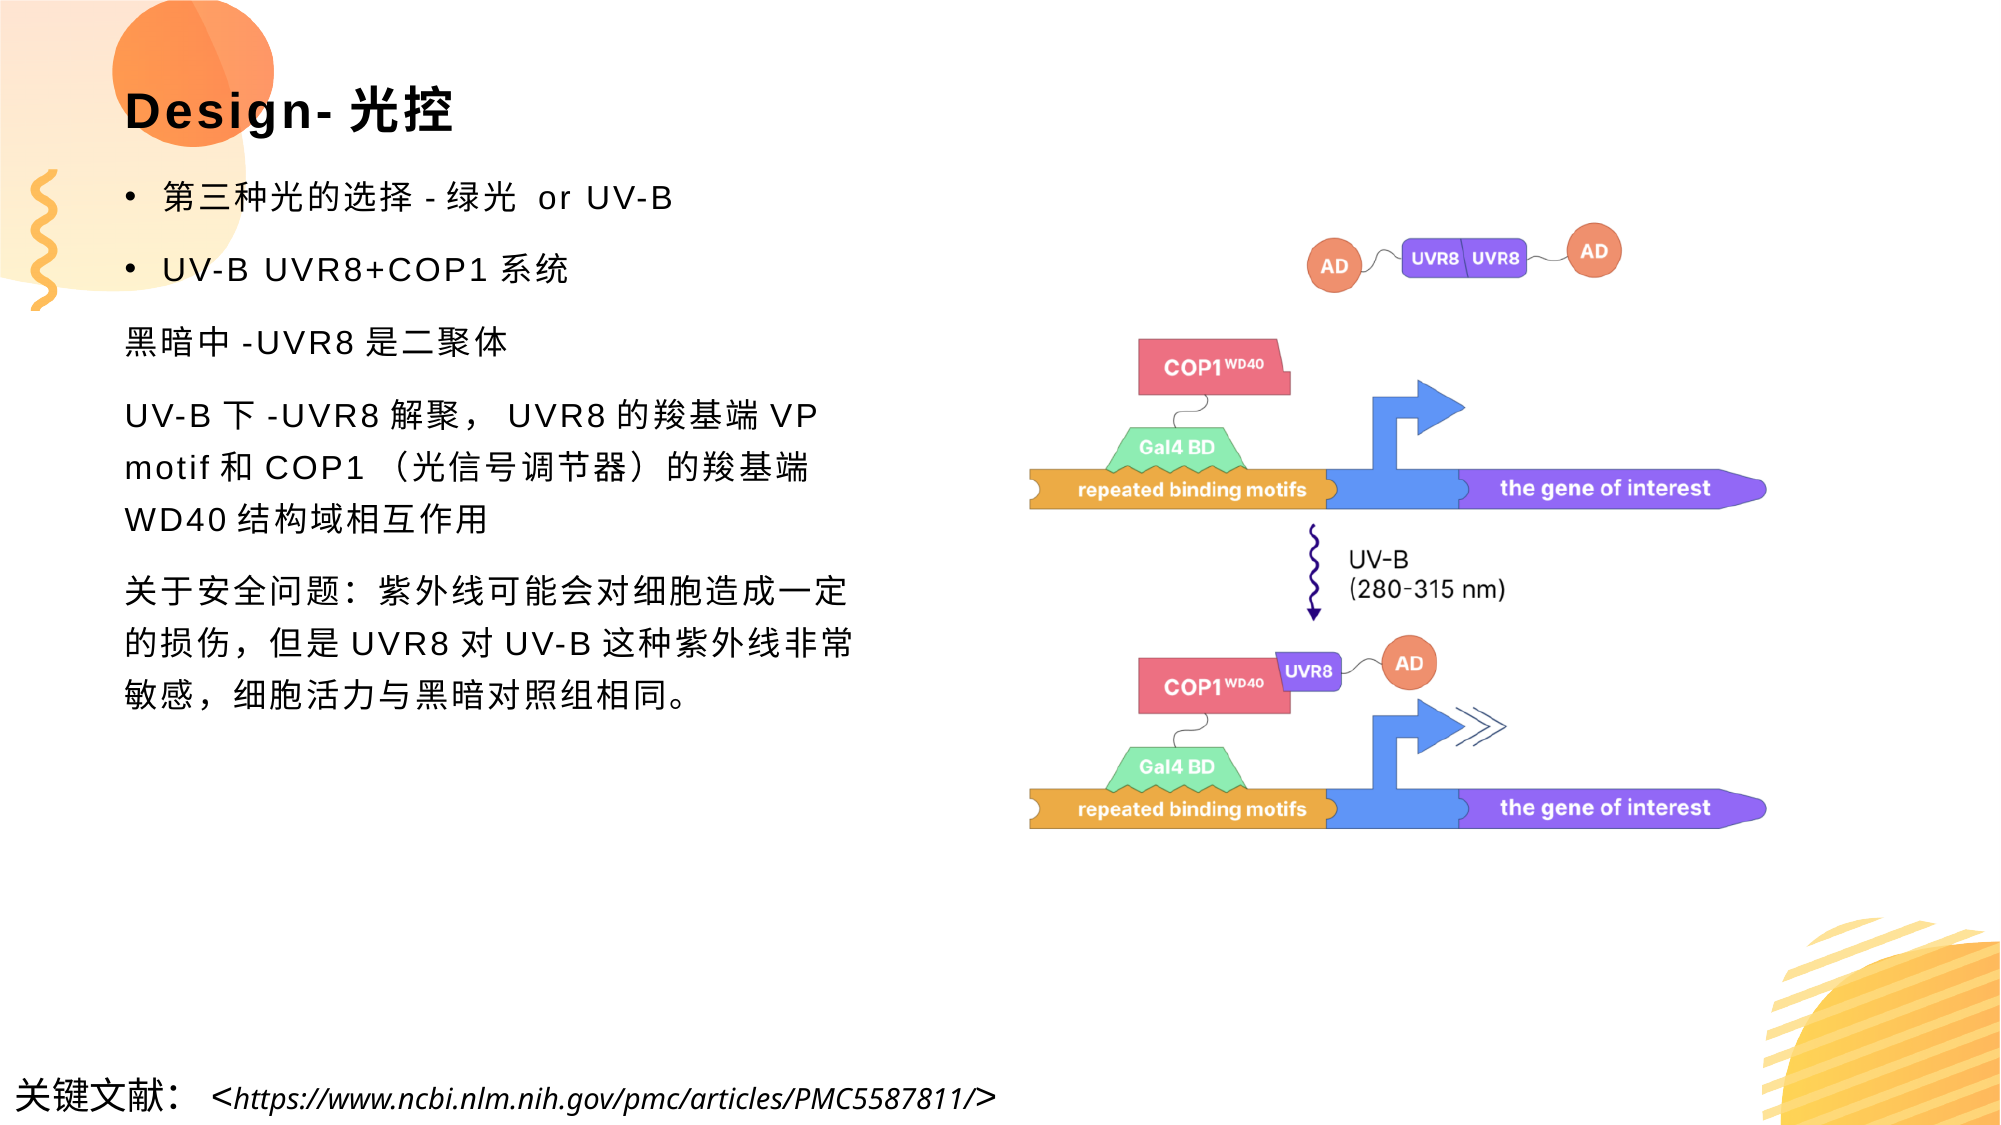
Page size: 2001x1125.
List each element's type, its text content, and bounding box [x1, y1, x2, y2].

picture [0, 0, 2001, 1125]
list 第三种光的选择-绿光 or UV-B UV-B UVR8+COP1系统 黑暗中-UVR8是二聚体 UV-B下-UVR8解聚，UVR8的羧基端VP motif和COP1（光信号调节器）的羧基端 WD40结构域相互作用 关于安全问题：紫外线可能会对细胞造成一定的损伤，但是UVR8对UV-B这种紫外线非常敏感，细胞活力与黑暗对照组相同。 [109, 156, 896, 1041]
text_box 关键文献：<https://www.ncbi.nlm.nih.gov/pmc/articles/PMC5587811/> [0, 1064, 1840, 1125]
title Design-光控 [109, 72, 1891, 146]
